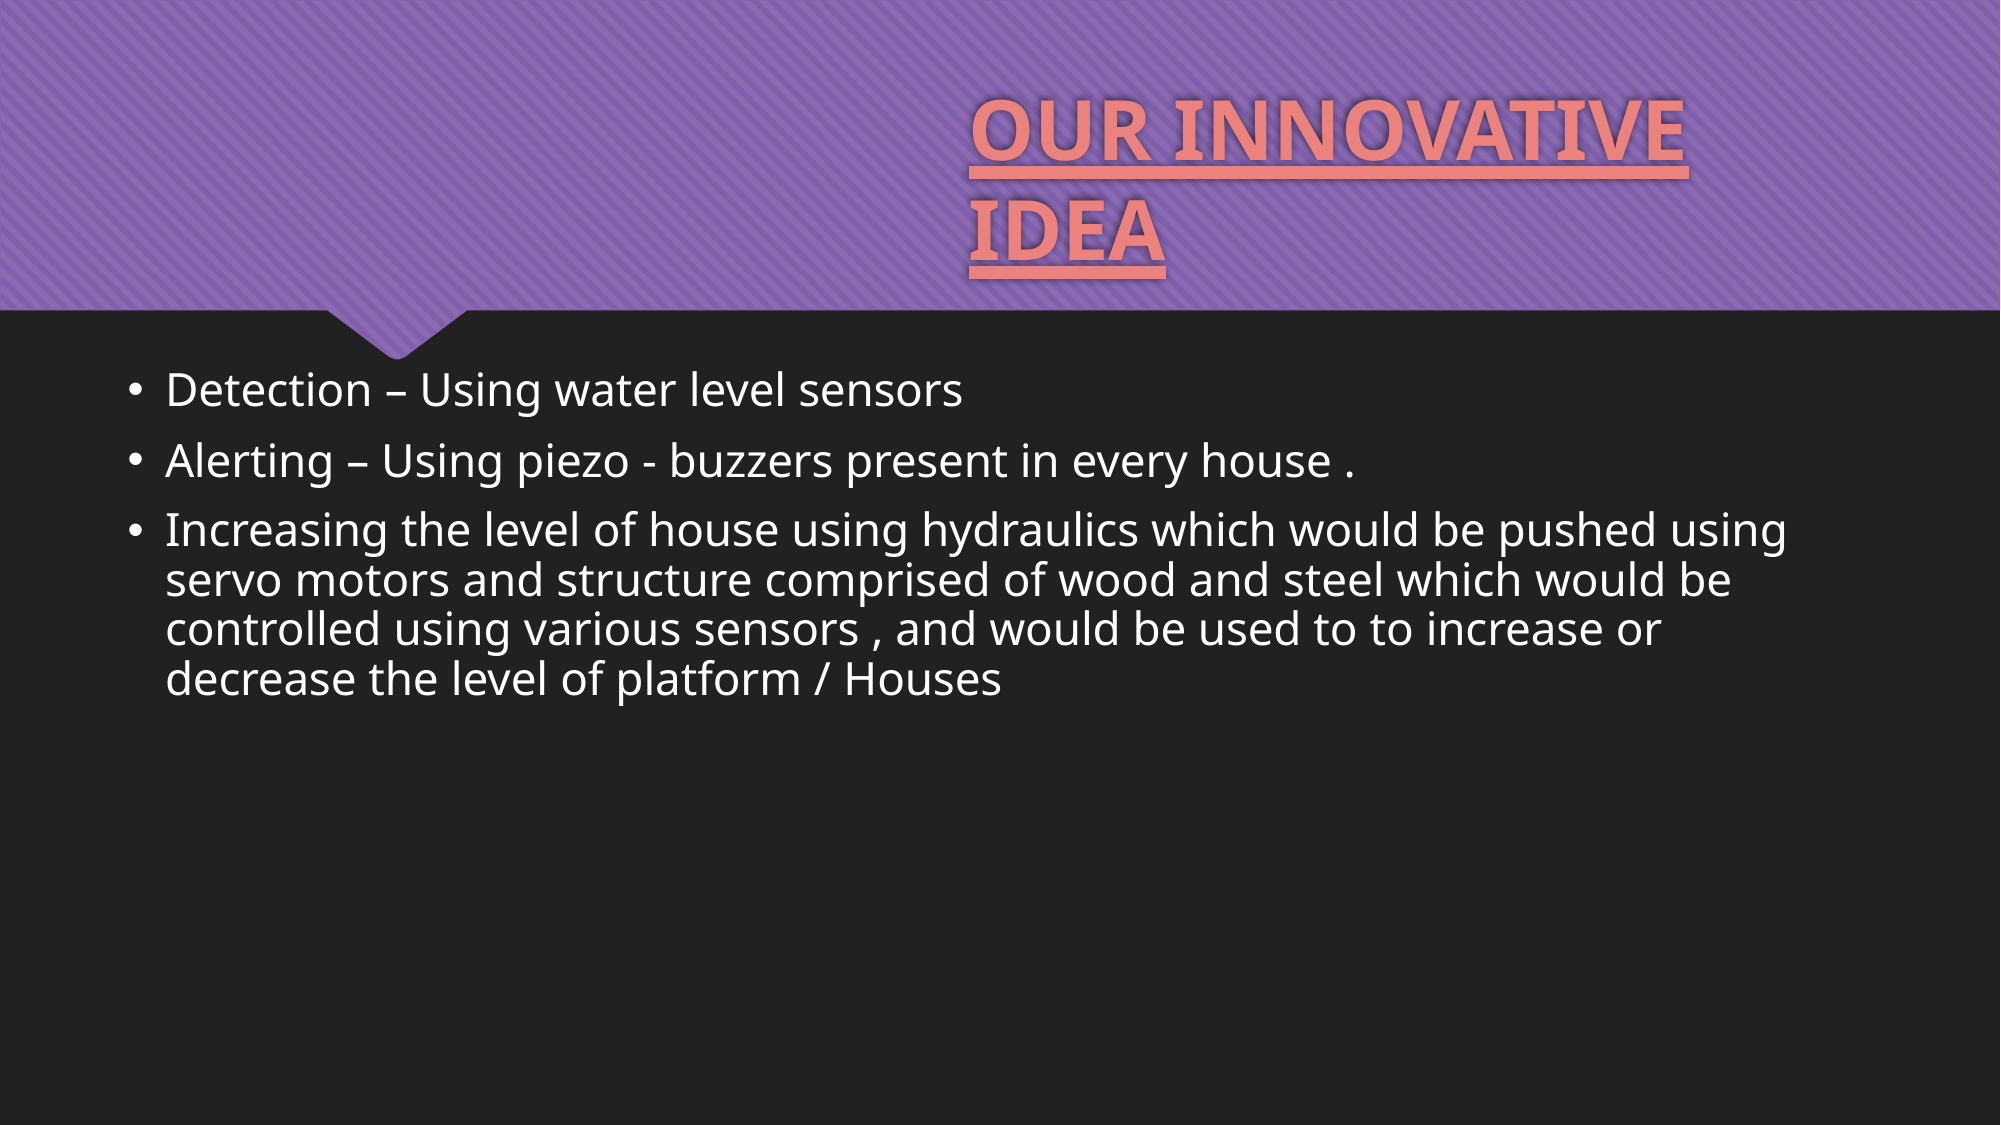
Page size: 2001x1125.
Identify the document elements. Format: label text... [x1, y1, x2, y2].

title OUR INNOVATIVE IDEA [966, 74, 1874, 277]
text_box Detection – Using water level sensors Alerting – Using piezo - buzzers present in every house . Increasing the level of house using hydraulics which would be pushed using servo motors and structure comprised of wood and steel which would be controlled using various sensors , and would be used to to increase or decrease the level of platform / Houses [125, 343, 1837, 705]
